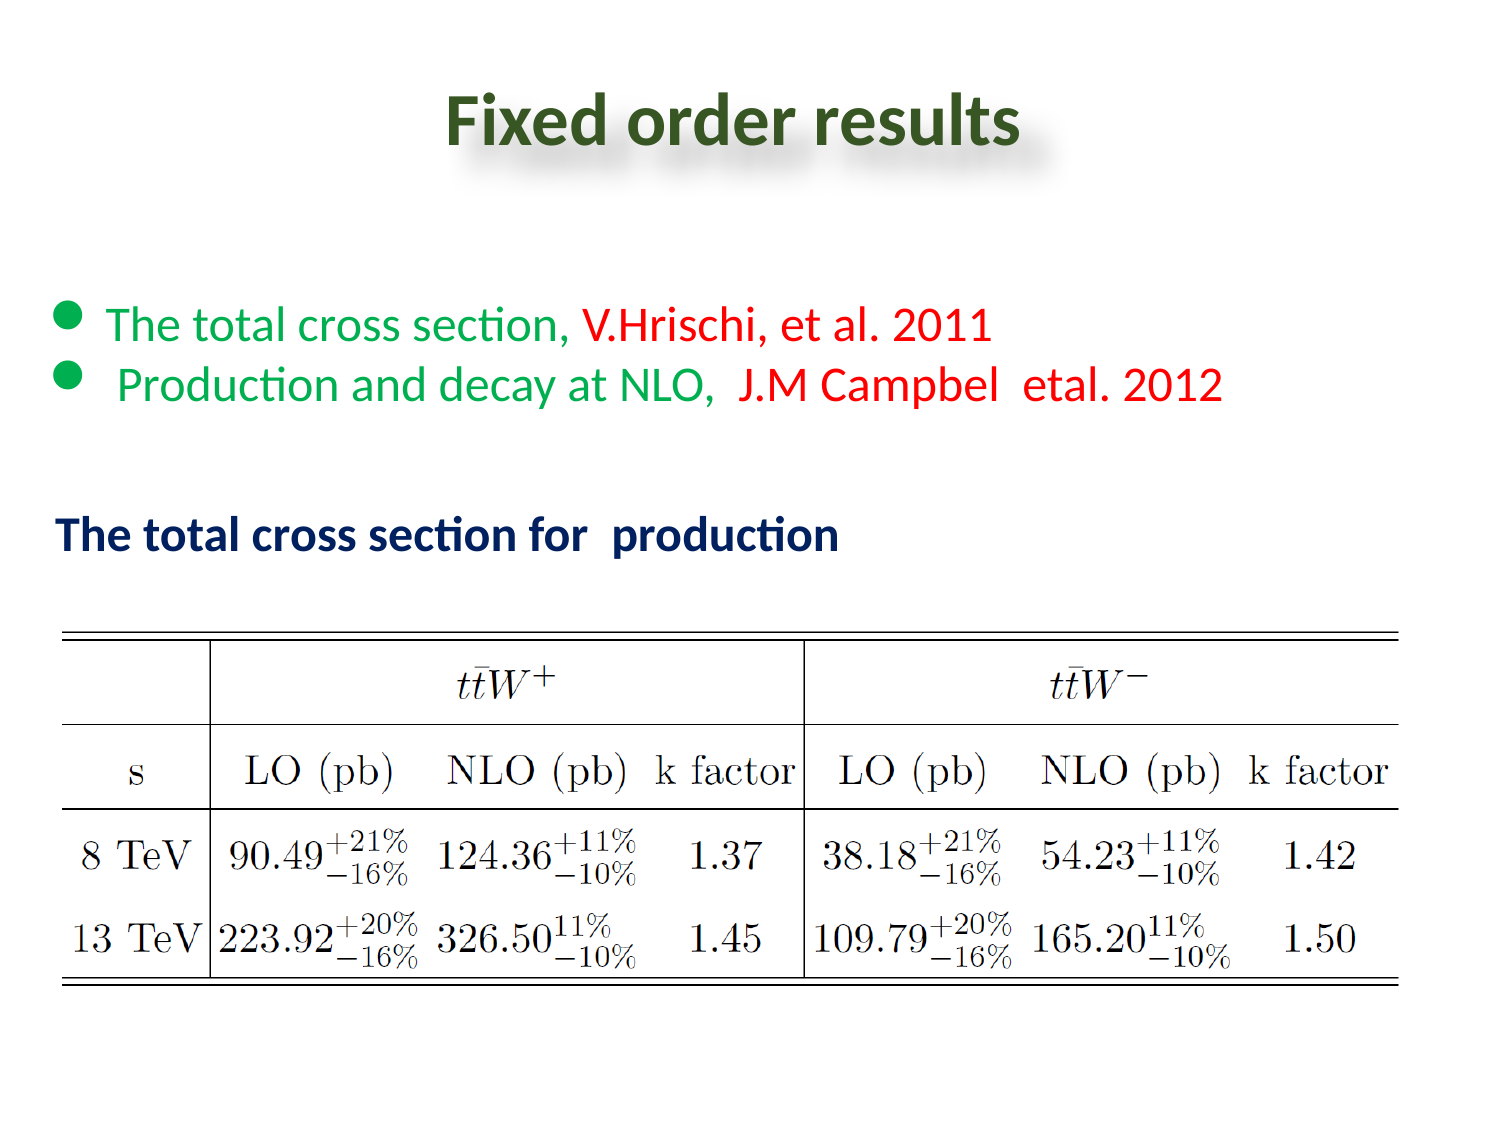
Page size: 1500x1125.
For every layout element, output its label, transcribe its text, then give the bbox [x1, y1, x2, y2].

text_box The total cross section, V.Hrischi, et al. 2011 Production and decay at NLO, J.M Campbel etal. 2012 [34, 283, 1395, 419]
text_box Fixed order results [103, 63, 1365, 169]
picture [40, 600, 1428, 1020]
